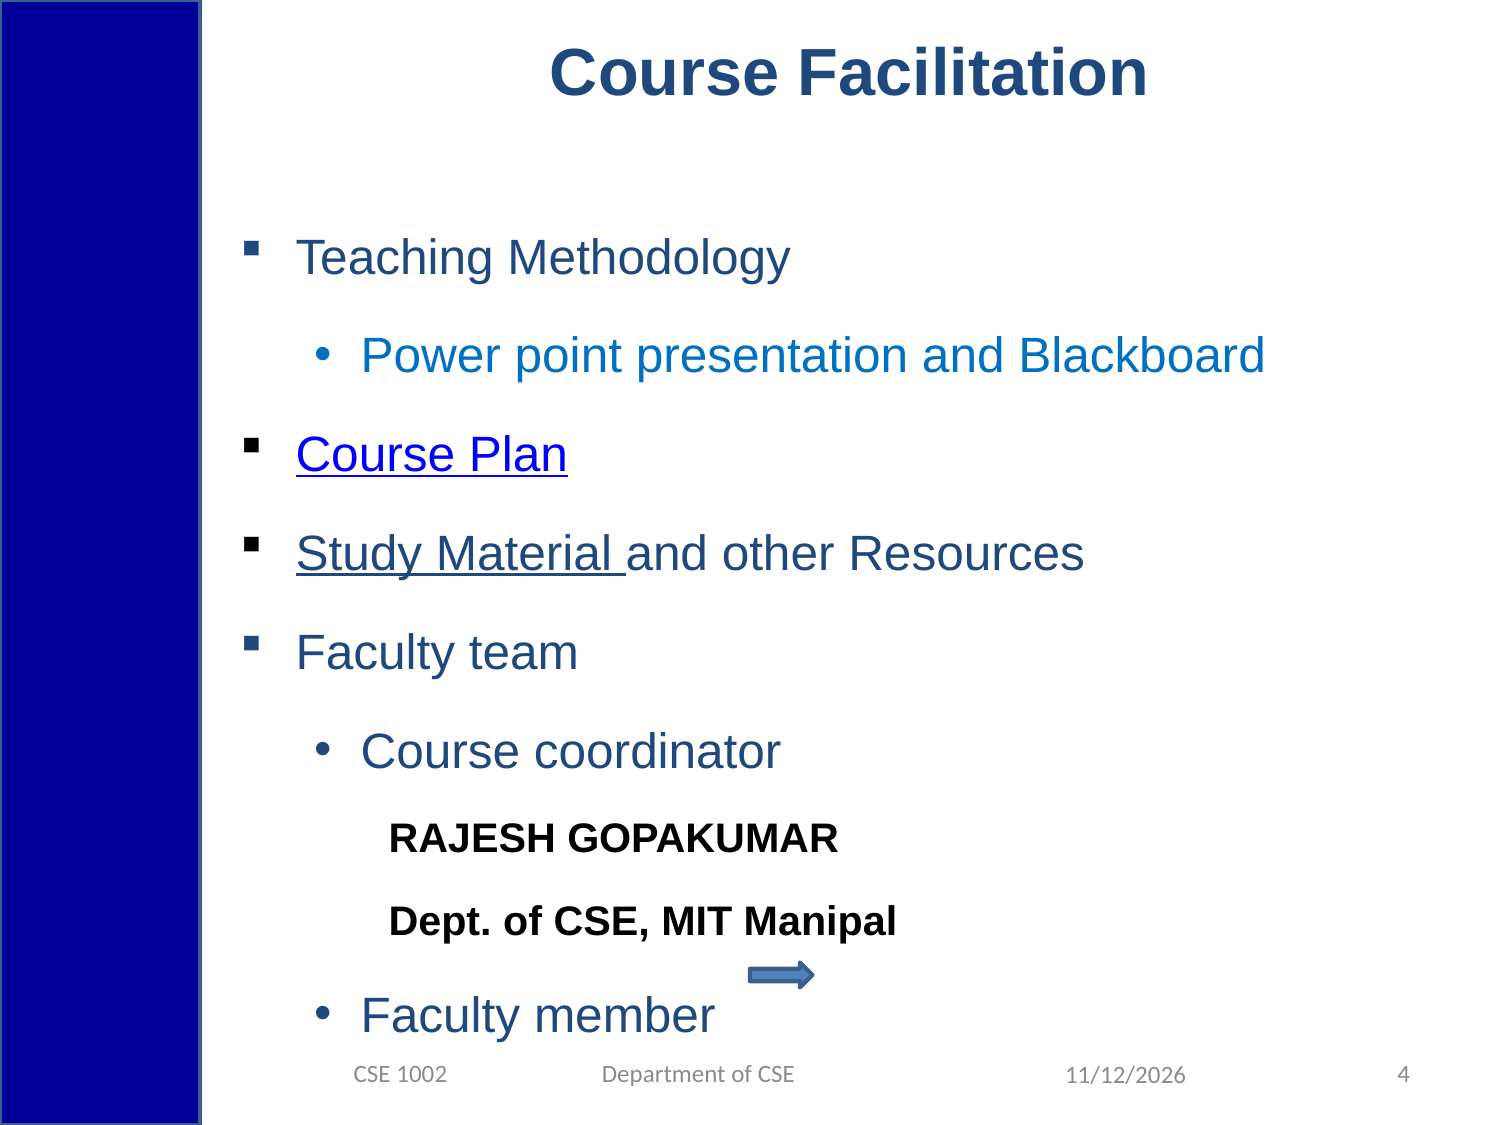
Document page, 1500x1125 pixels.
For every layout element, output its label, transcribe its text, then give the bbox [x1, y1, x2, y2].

text_box [747, 960, 815, 990]
title Course Facilitation [174, 0, 1500, 163]
list Teaching Methodology Power point presentation and Blackboard Course Plan Study Material and other Resources Faculty team Course coordinator RAJESH GOPAKUMAR Dept. of CSE, MIT Manipal Faculty member [225, 187, 1500, 1050]
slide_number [1050, 1043, 1313, 1104]
footer CSE 1002 Department of CSE [212, 1042, 938, 1103]
slide_number 4 [1312, 1042, 1425, 1103]
